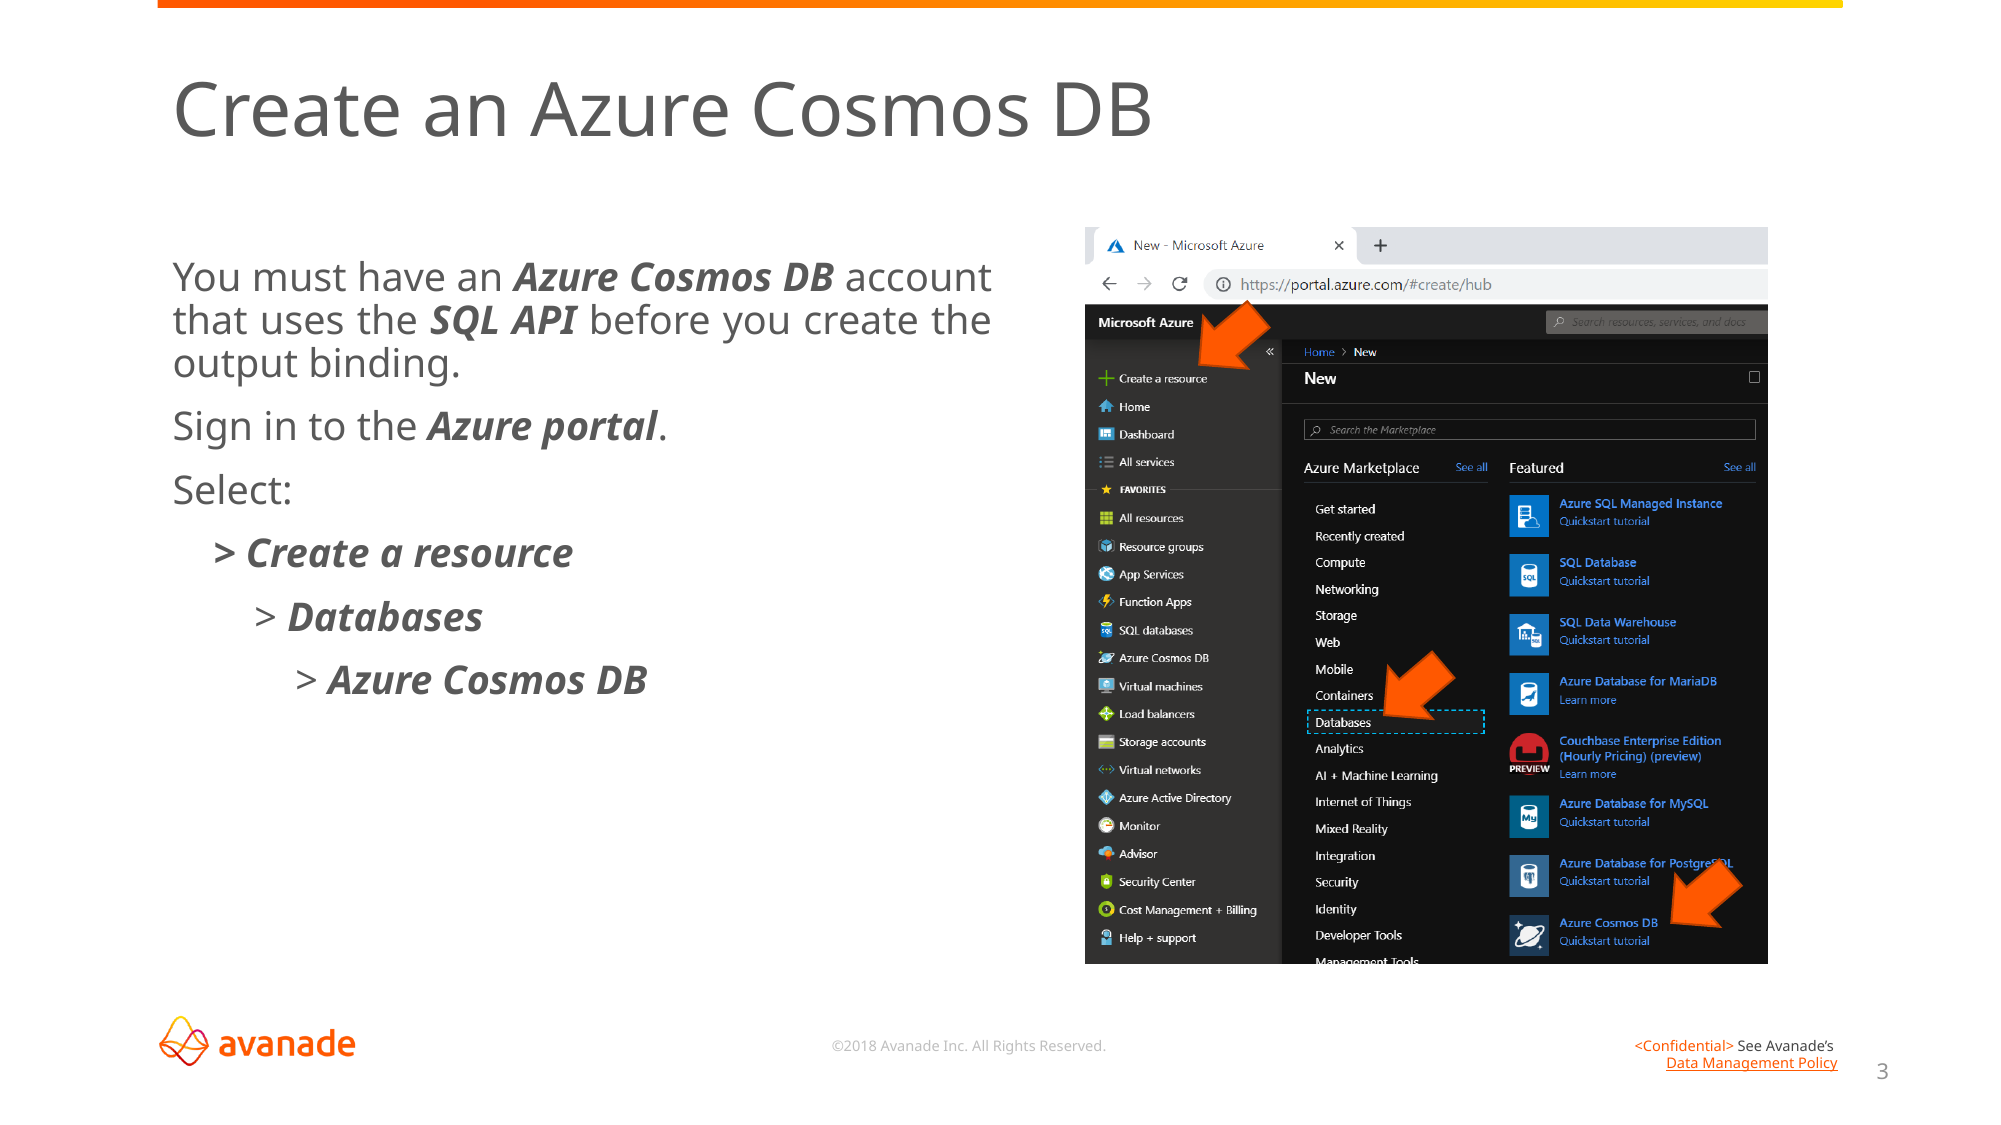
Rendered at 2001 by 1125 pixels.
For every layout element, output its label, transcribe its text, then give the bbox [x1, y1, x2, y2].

picture [138, 995, 384, 1086]
slide_number 3 [1842, 1042, 1924, 1103]
title Create an Azure Cosmos DB [157, 64, 1843, 228]
list You must have an Azure Cosmos DB account that uses the SQL API before you create the output binding. Sign in to the Azure portal. Select: > Create a resource > Databases > Azure Cosmos DB [157, 249, 1008, 964]
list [1085, 227, 1768, 964]
